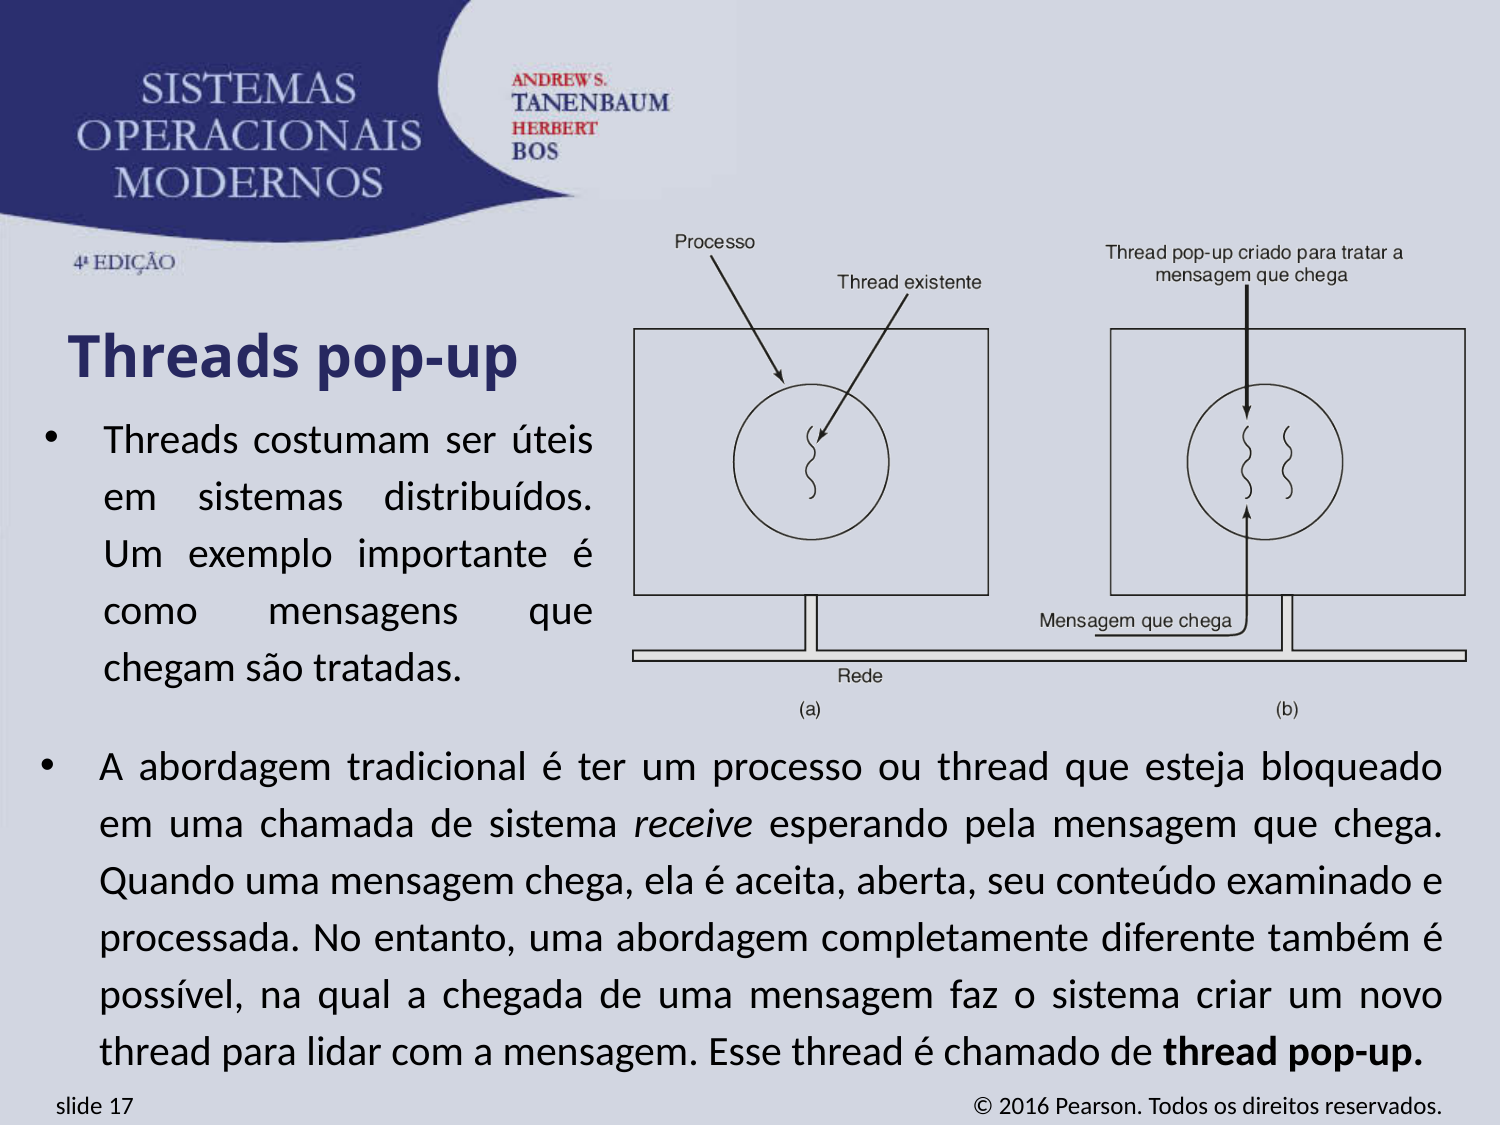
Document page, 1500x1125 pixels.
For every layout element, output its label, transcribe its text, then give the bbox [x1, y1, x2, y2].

text_box Threads pop-up [53, 311, 612, 396]
picture [0, 0, 1500, 1125]
text_box Threads costumam ser úteis em sistemas distribuídos. Um exemplo importante é como mensagens que chegam são tratadas. [29, 397, 609, 697]
text_box A abordagem tradicional é ter um processo ou thread que esteja bloqueado em uma chamada de sistema receive esperando pela mensagem que chega. Quando uma mensagem chega, ela é aceita, aberta, seu conteúdo examinado e processada. No entanto, uma abordagem completamente diferente também é possível, na qual a chegada de uma mensagem faz o sistema criar um novo thread para lidar com a mensagem. Esse thread é chamado de thread pop-up. [25, 724, 1459, 1125]
